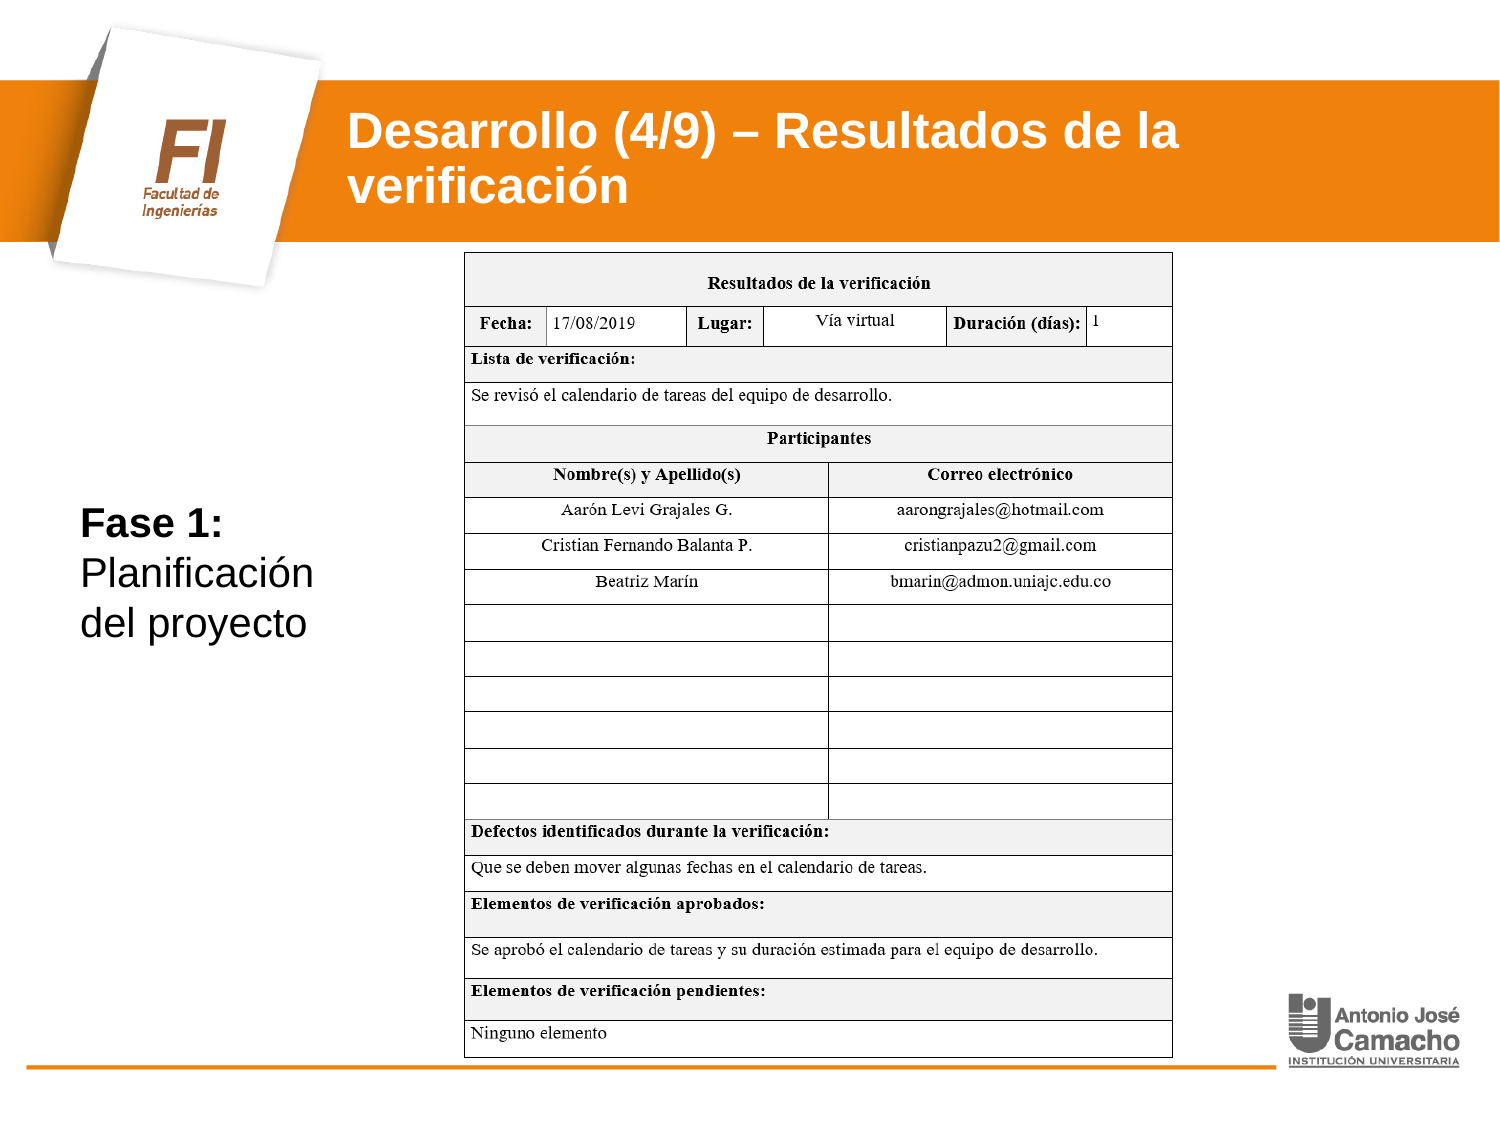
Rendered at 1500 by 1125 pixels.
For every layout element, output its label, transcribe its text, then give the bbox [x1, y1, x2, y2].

picture [0, 0, 1500, 1125]
title Desarrollo (4/9) – Resultados de la verificación [331, 96, 1456, 223]
text_box Fase 1: Planificación del proyecto [65, 488, 332, 653]
